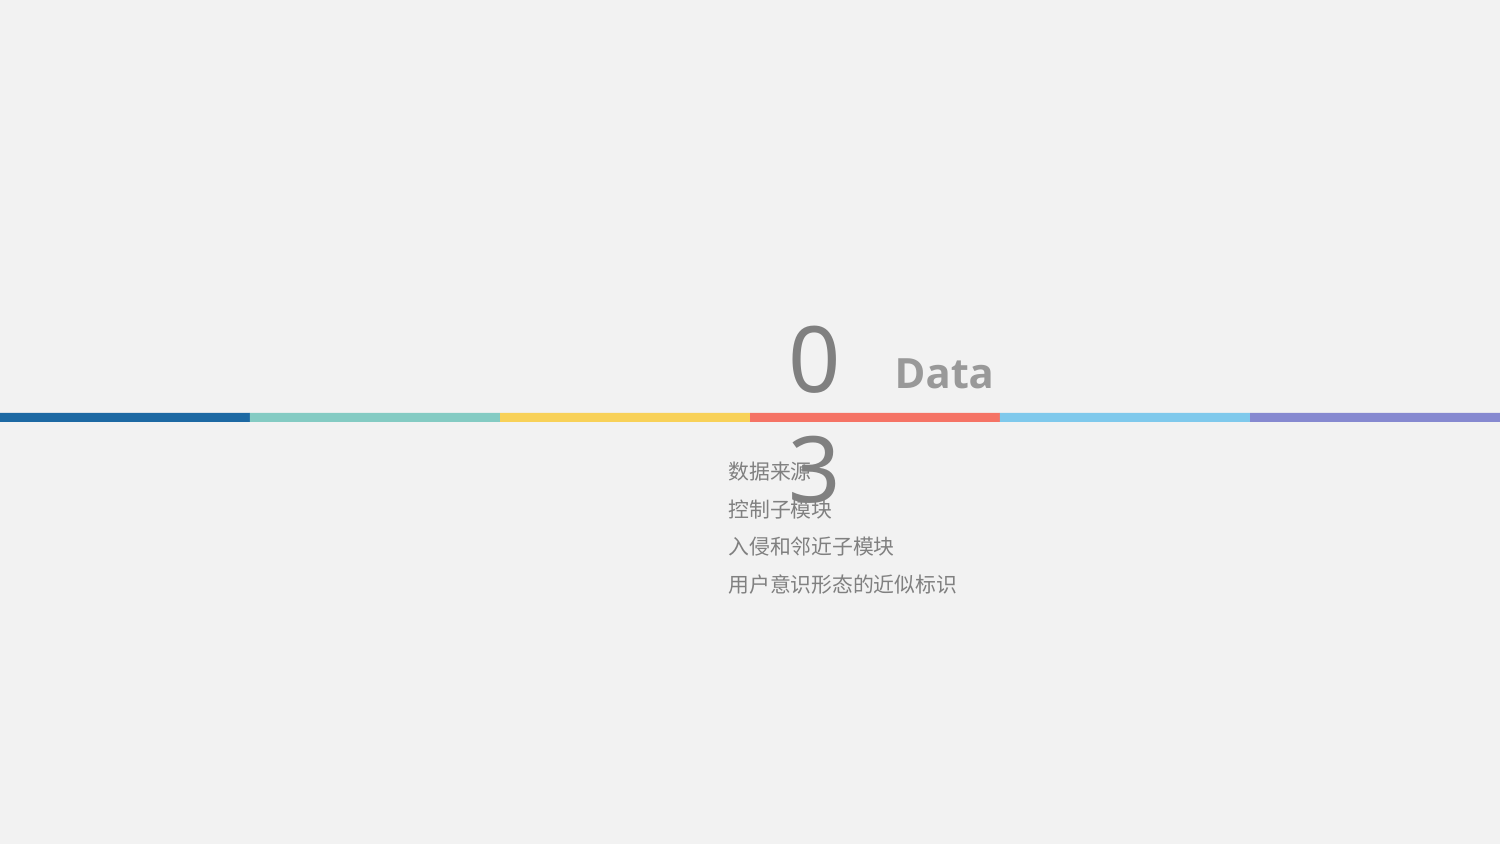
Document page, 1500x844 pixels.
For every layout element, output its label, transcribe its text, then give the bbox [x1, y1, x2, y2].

text_box 03 [750, 430, 880, 529]
text_box 03 [750, 293, 880, 411]
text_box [0, 412, 1500, 423]
text_box 数据来源 控制子模块 入侵和邻近子模块 用户意识形态的近似标识 [713, 439, 972, 604]
text_box Data [880, 339, 1294, 405]
